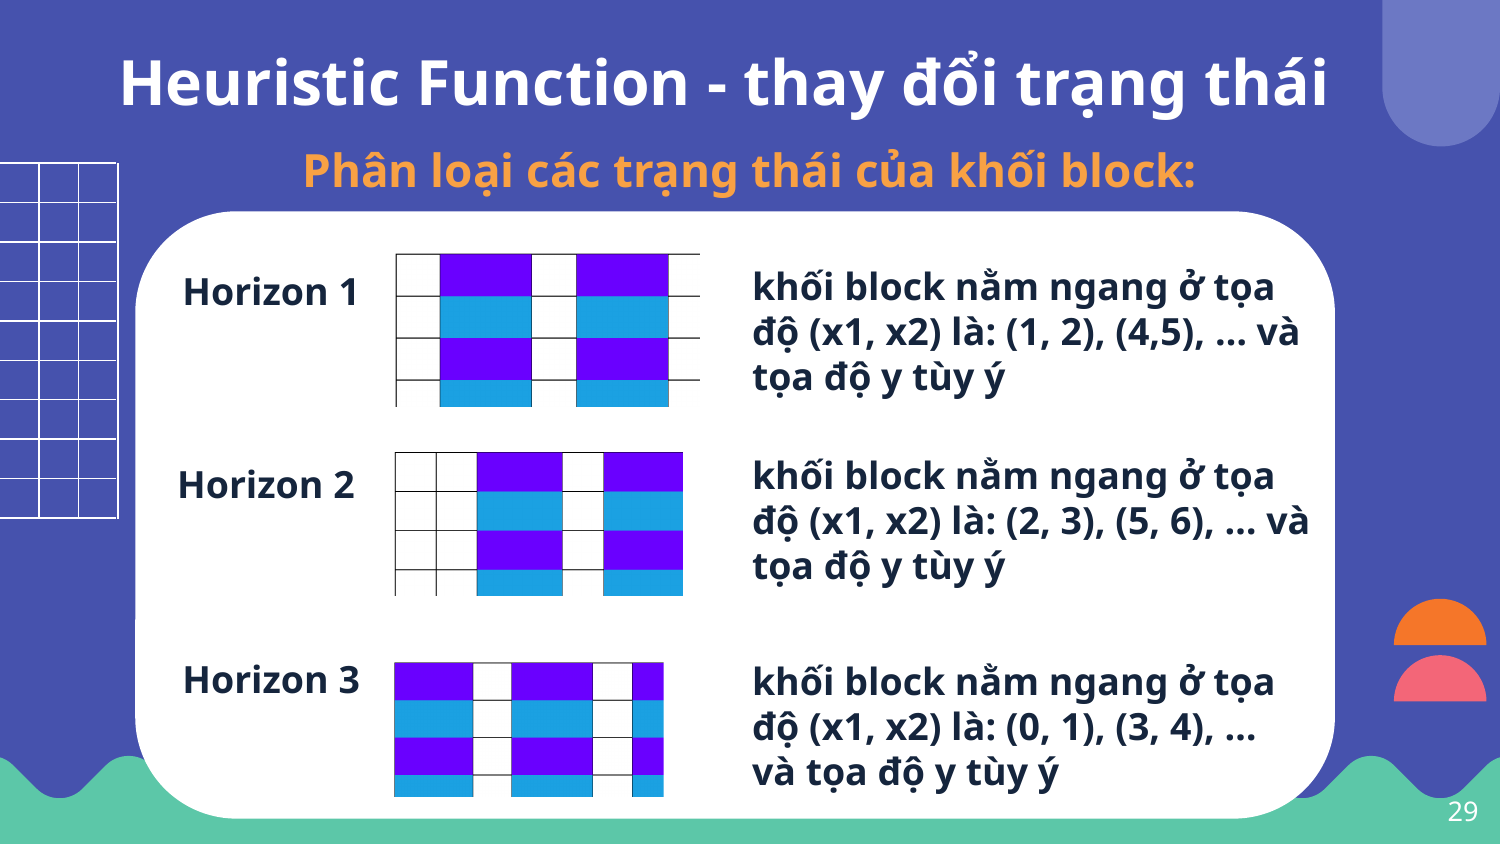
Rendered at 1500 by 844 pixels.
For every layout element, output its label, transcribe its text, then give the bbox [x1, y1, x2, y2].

subtitle khối block nằm ngang ở tọa độ (x1, x2) là: (2, 3), (5, 6), … và tọa độ y tùy ý [737, 442, 1346, 596]
picture [385, 243, 701, 408]
picture [385, 653, 664, 797]
picture [385, 442, 684, 597]
subtitle Phân loại các trạng thái của khối block: [125, 122, 1375, 212]
subtitle Horizon 2 [161, 438, 397, 528]
subtitle Horizon 3 [167, 631, 391, 726]
text_box [135, 211, 1335, 819]
subtitle Horizon 1 [167, 246, 381, 336]
subtitle khối block nằm ngang ở tọa độ (x1, x2) là: (1, 2), (4,5), … và tọa độ y tùy ý [737, 253, 1317, 407]
subtitle khối block nằm ngang ở tọa độ (x1, x2) là: (0, 1), (3, 4), … và tọa độ y tùy ý [737, 648, 1317, 802]
title Heuristic Function - thay đổi trạng thái [103, 28, 1417, 123]
slide_number ‹#› [1403, 779, 1494, 844]
